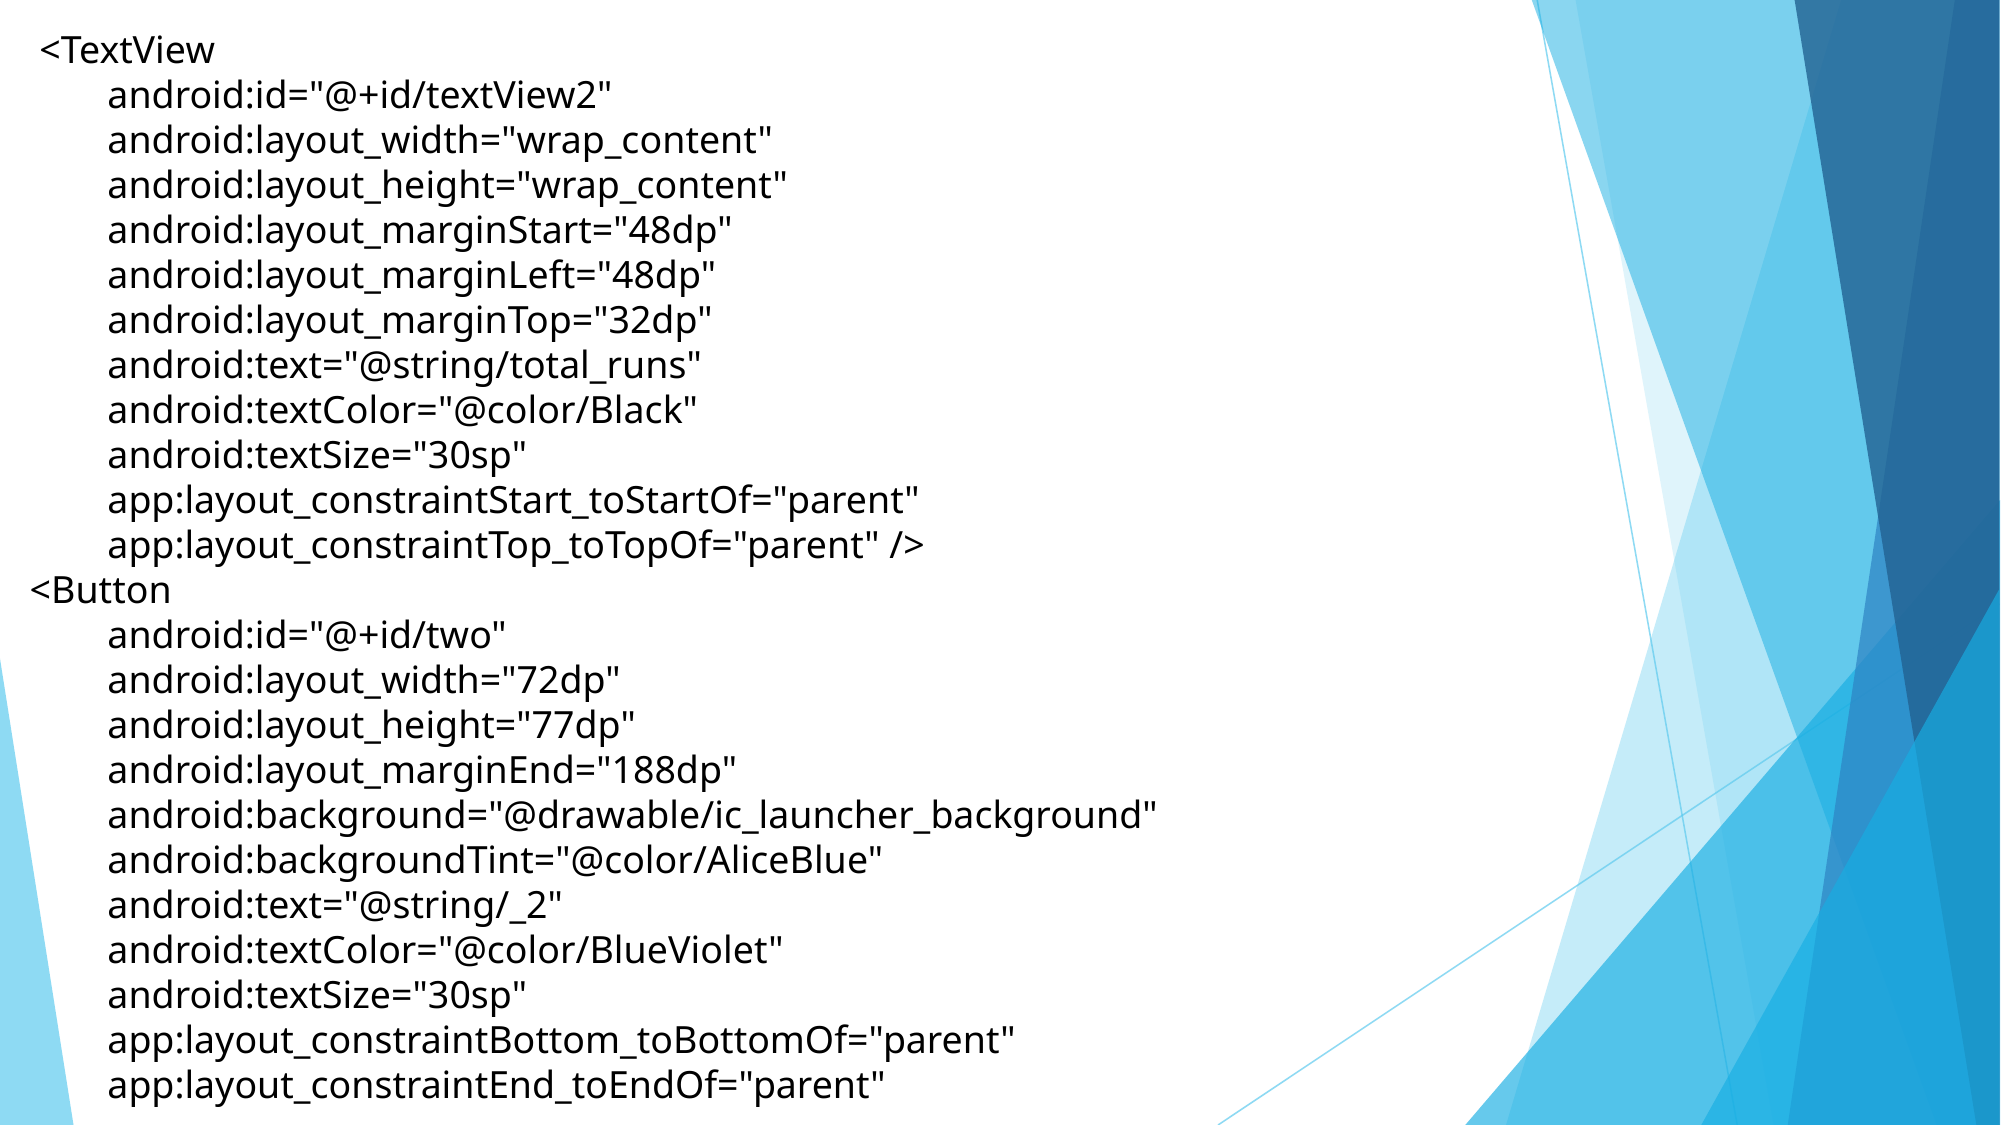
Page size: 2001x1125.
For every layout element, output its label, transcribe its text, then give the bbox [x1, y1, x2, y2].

text_box <TextView android:id="@+id/textView2" android:layout_width="wrap_content" android:layout_height="wrap_content" android:layout_marginStart="48dp" android:layout_marginLeft="48dp" android:layout_marginTop="32dp" android:text="@string/total_runs" android:textColor="@color/Black" android:textSize="30sp" app:layout_constraintStart_toStartOf="parent" app:layout_constraintTop_toTopOf="parent" /> <Button android:id="@+id/two" android:layout_width="72dp" android:layout_height="77dp" android:layout_marginEnd="188dp" android:background="@drawable/ic_launcher_background" android:backgroundTint="@color/AliceBlue" android:text="@string/_2" android:textColor="@color/BlueViolet" android:textSize="30sp" app:layout_constraintBottom_toBottomOf="parent" app:layout_constraintEnd_toEndOf="parent" [14, 18, 1925, 1125]
